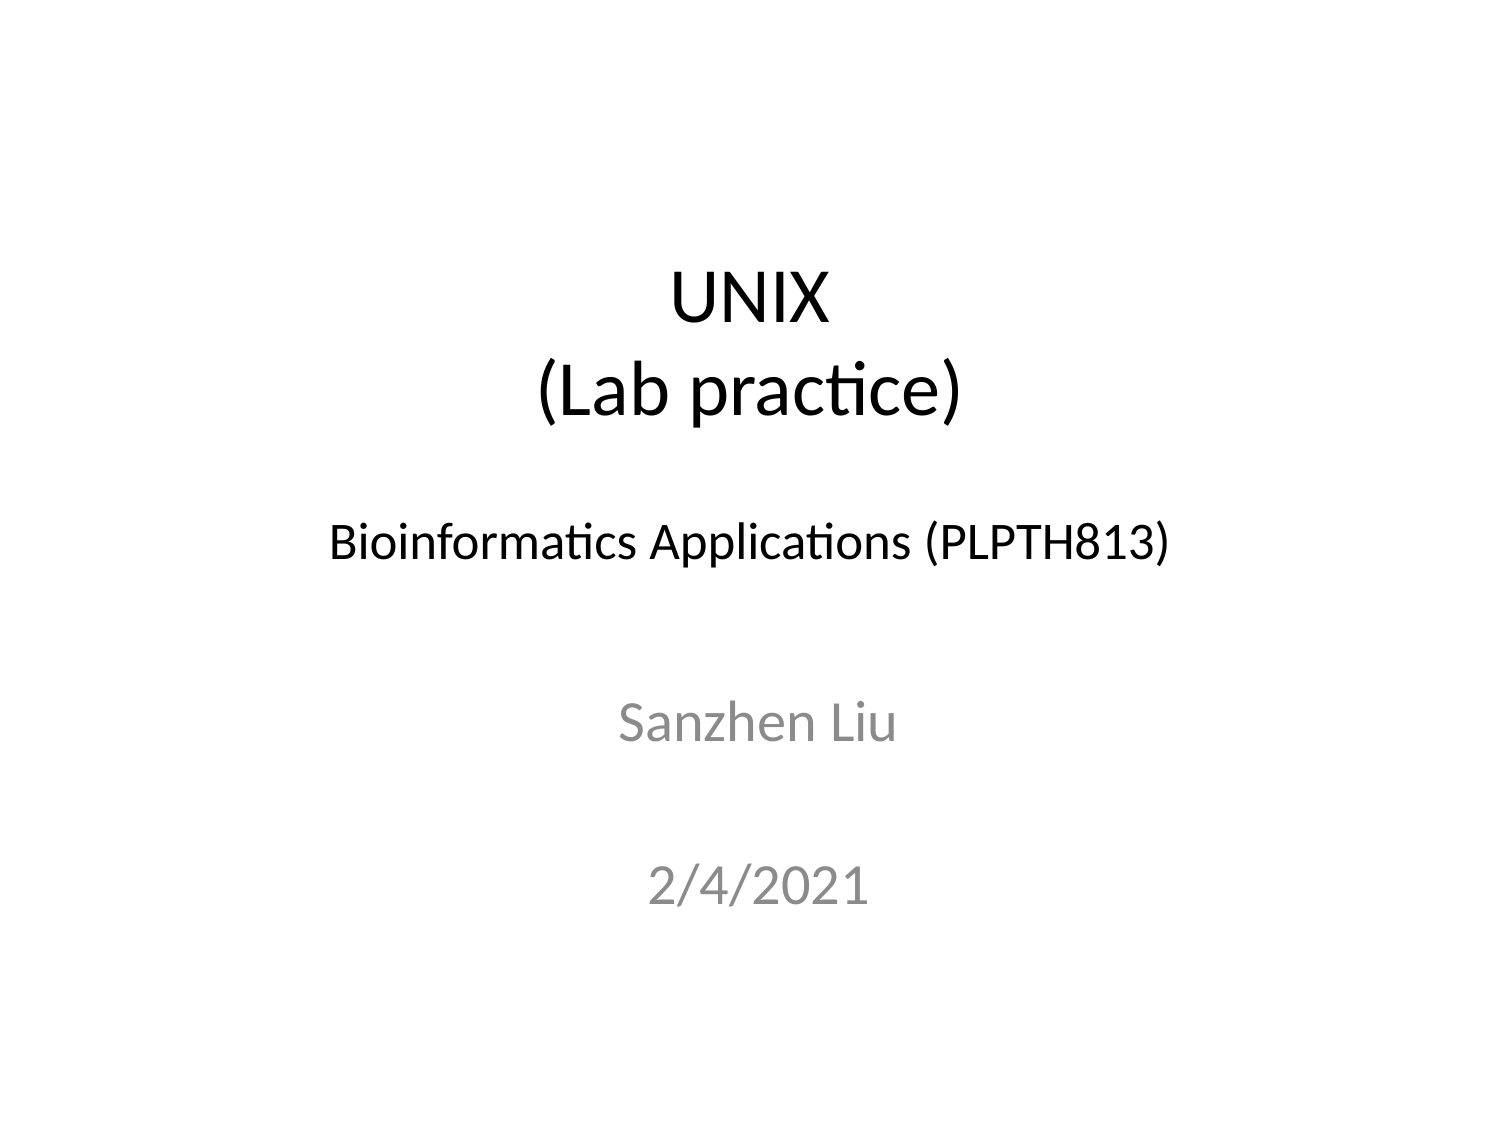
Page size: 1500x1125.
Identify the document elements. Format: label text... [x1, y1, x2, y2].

title UNIX (Lab practice) Bioinformatics Applications (PLPTH813) [112, 235, 1388, 579]
subtitle Sanzhen Liu 2/4/2021 [233, 675, 1284, 964]
